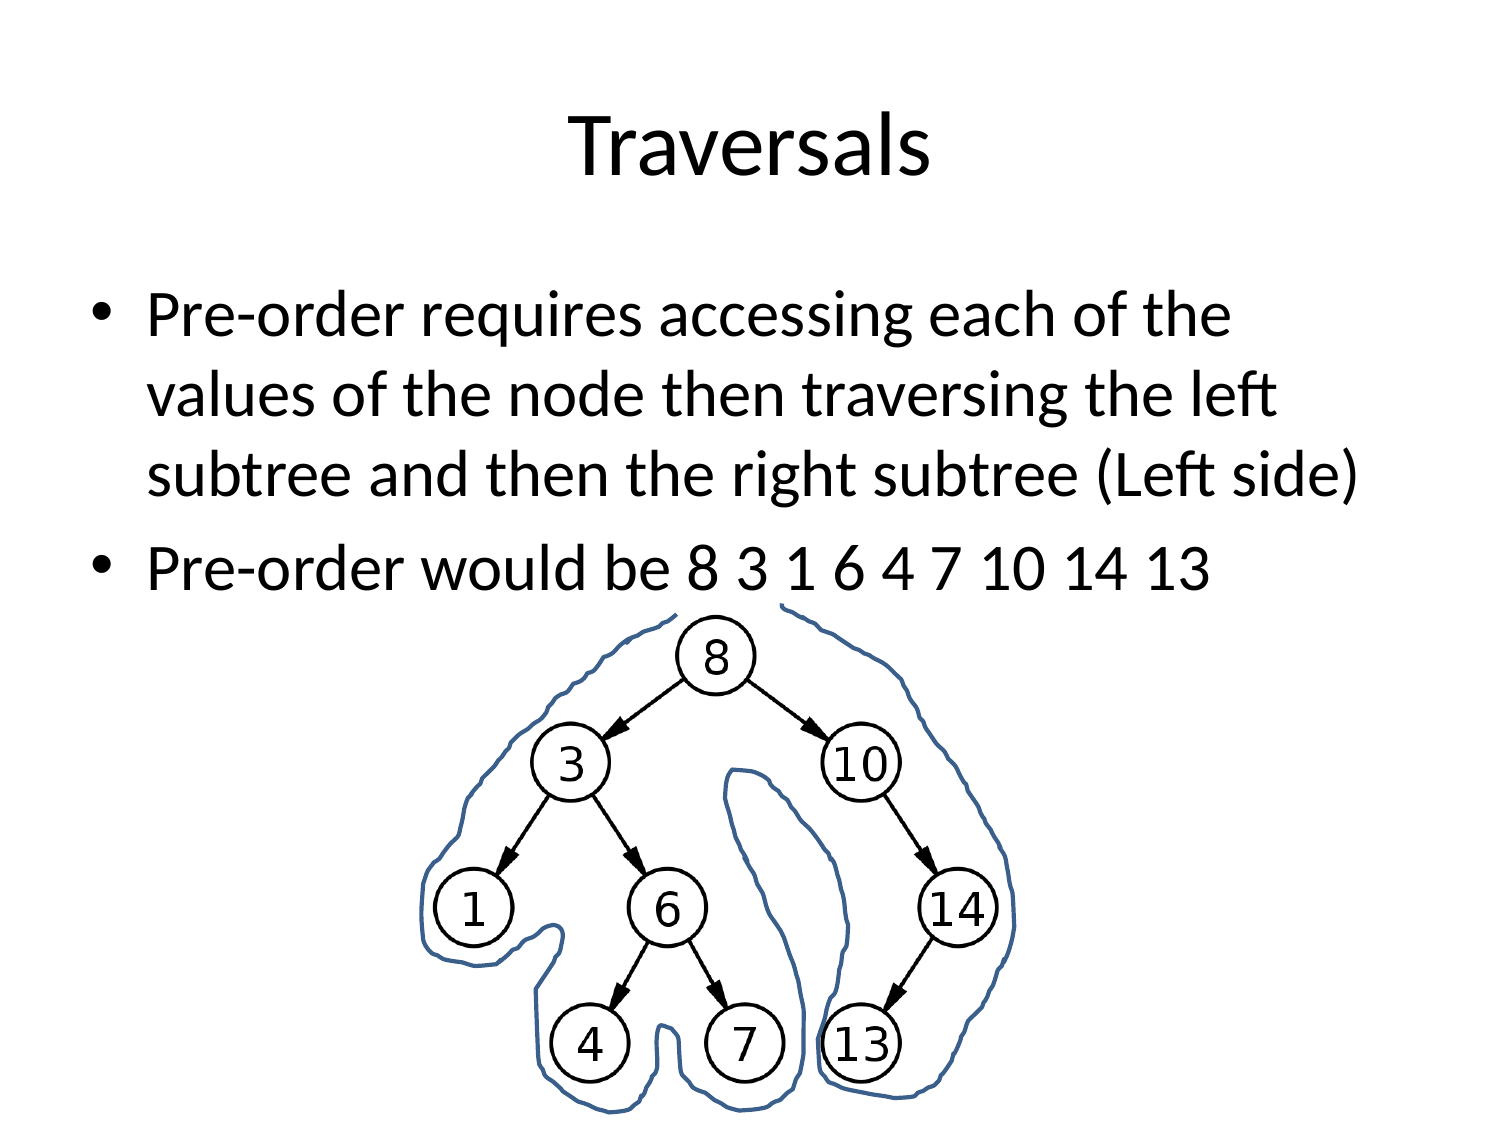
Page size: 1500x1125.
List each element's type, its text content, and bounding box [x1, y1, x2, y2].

list Pre-order requires accessing each of the values of the node then traversing the left subtree and then the right subtree (Left side) Pre-order would be 8 3 1 6 4 7 10 14 13 [75, 262, 1425, 1005]
text_box [570, 1099, 643, 1115]
title Traversals [75, 45, 1425, 233]
text_box [709, 1099, 785, 1113]
picture [424, 606, 1006, 1091]
text_box [1010, 871, 1017, 954]
